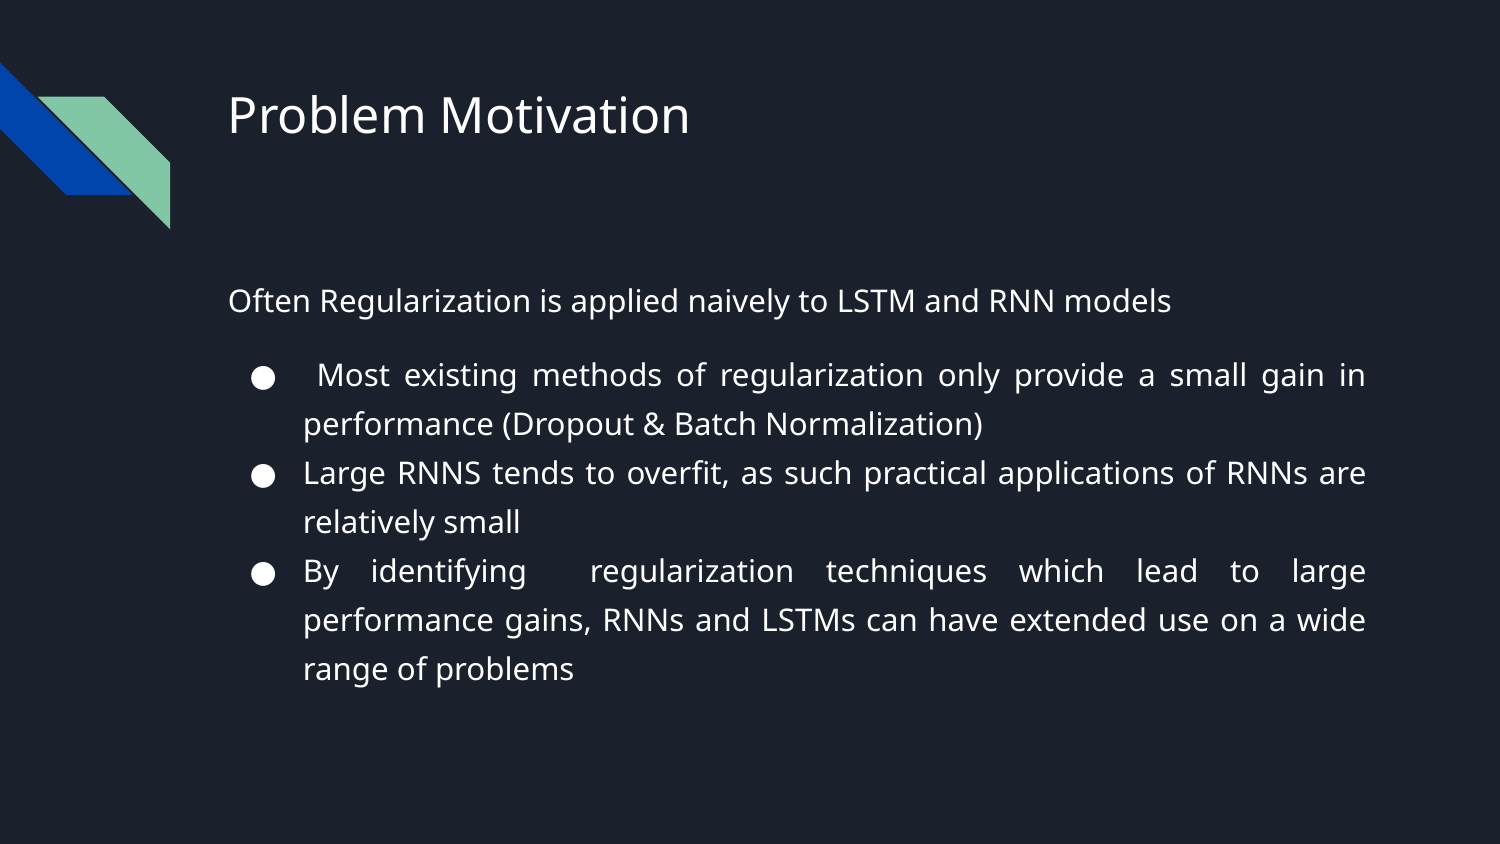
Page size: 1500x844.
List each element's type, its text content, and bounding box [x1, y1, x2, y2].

list Often Regularization is applied naively to LSTM and RNN models Most existing methods of regularization only provide a small gain in performance (Dropout & Batch Normalization) Large RNNS tends to overfit, as such practical applications of RNNs are relatively small By identifying regularization techniques which lead to large performance gains, RNNs and LSTMs can have extended use on a wide range of problems [212, 257, 1383, 735]
title Problem Motivation [212, 64, 1368, 215]
